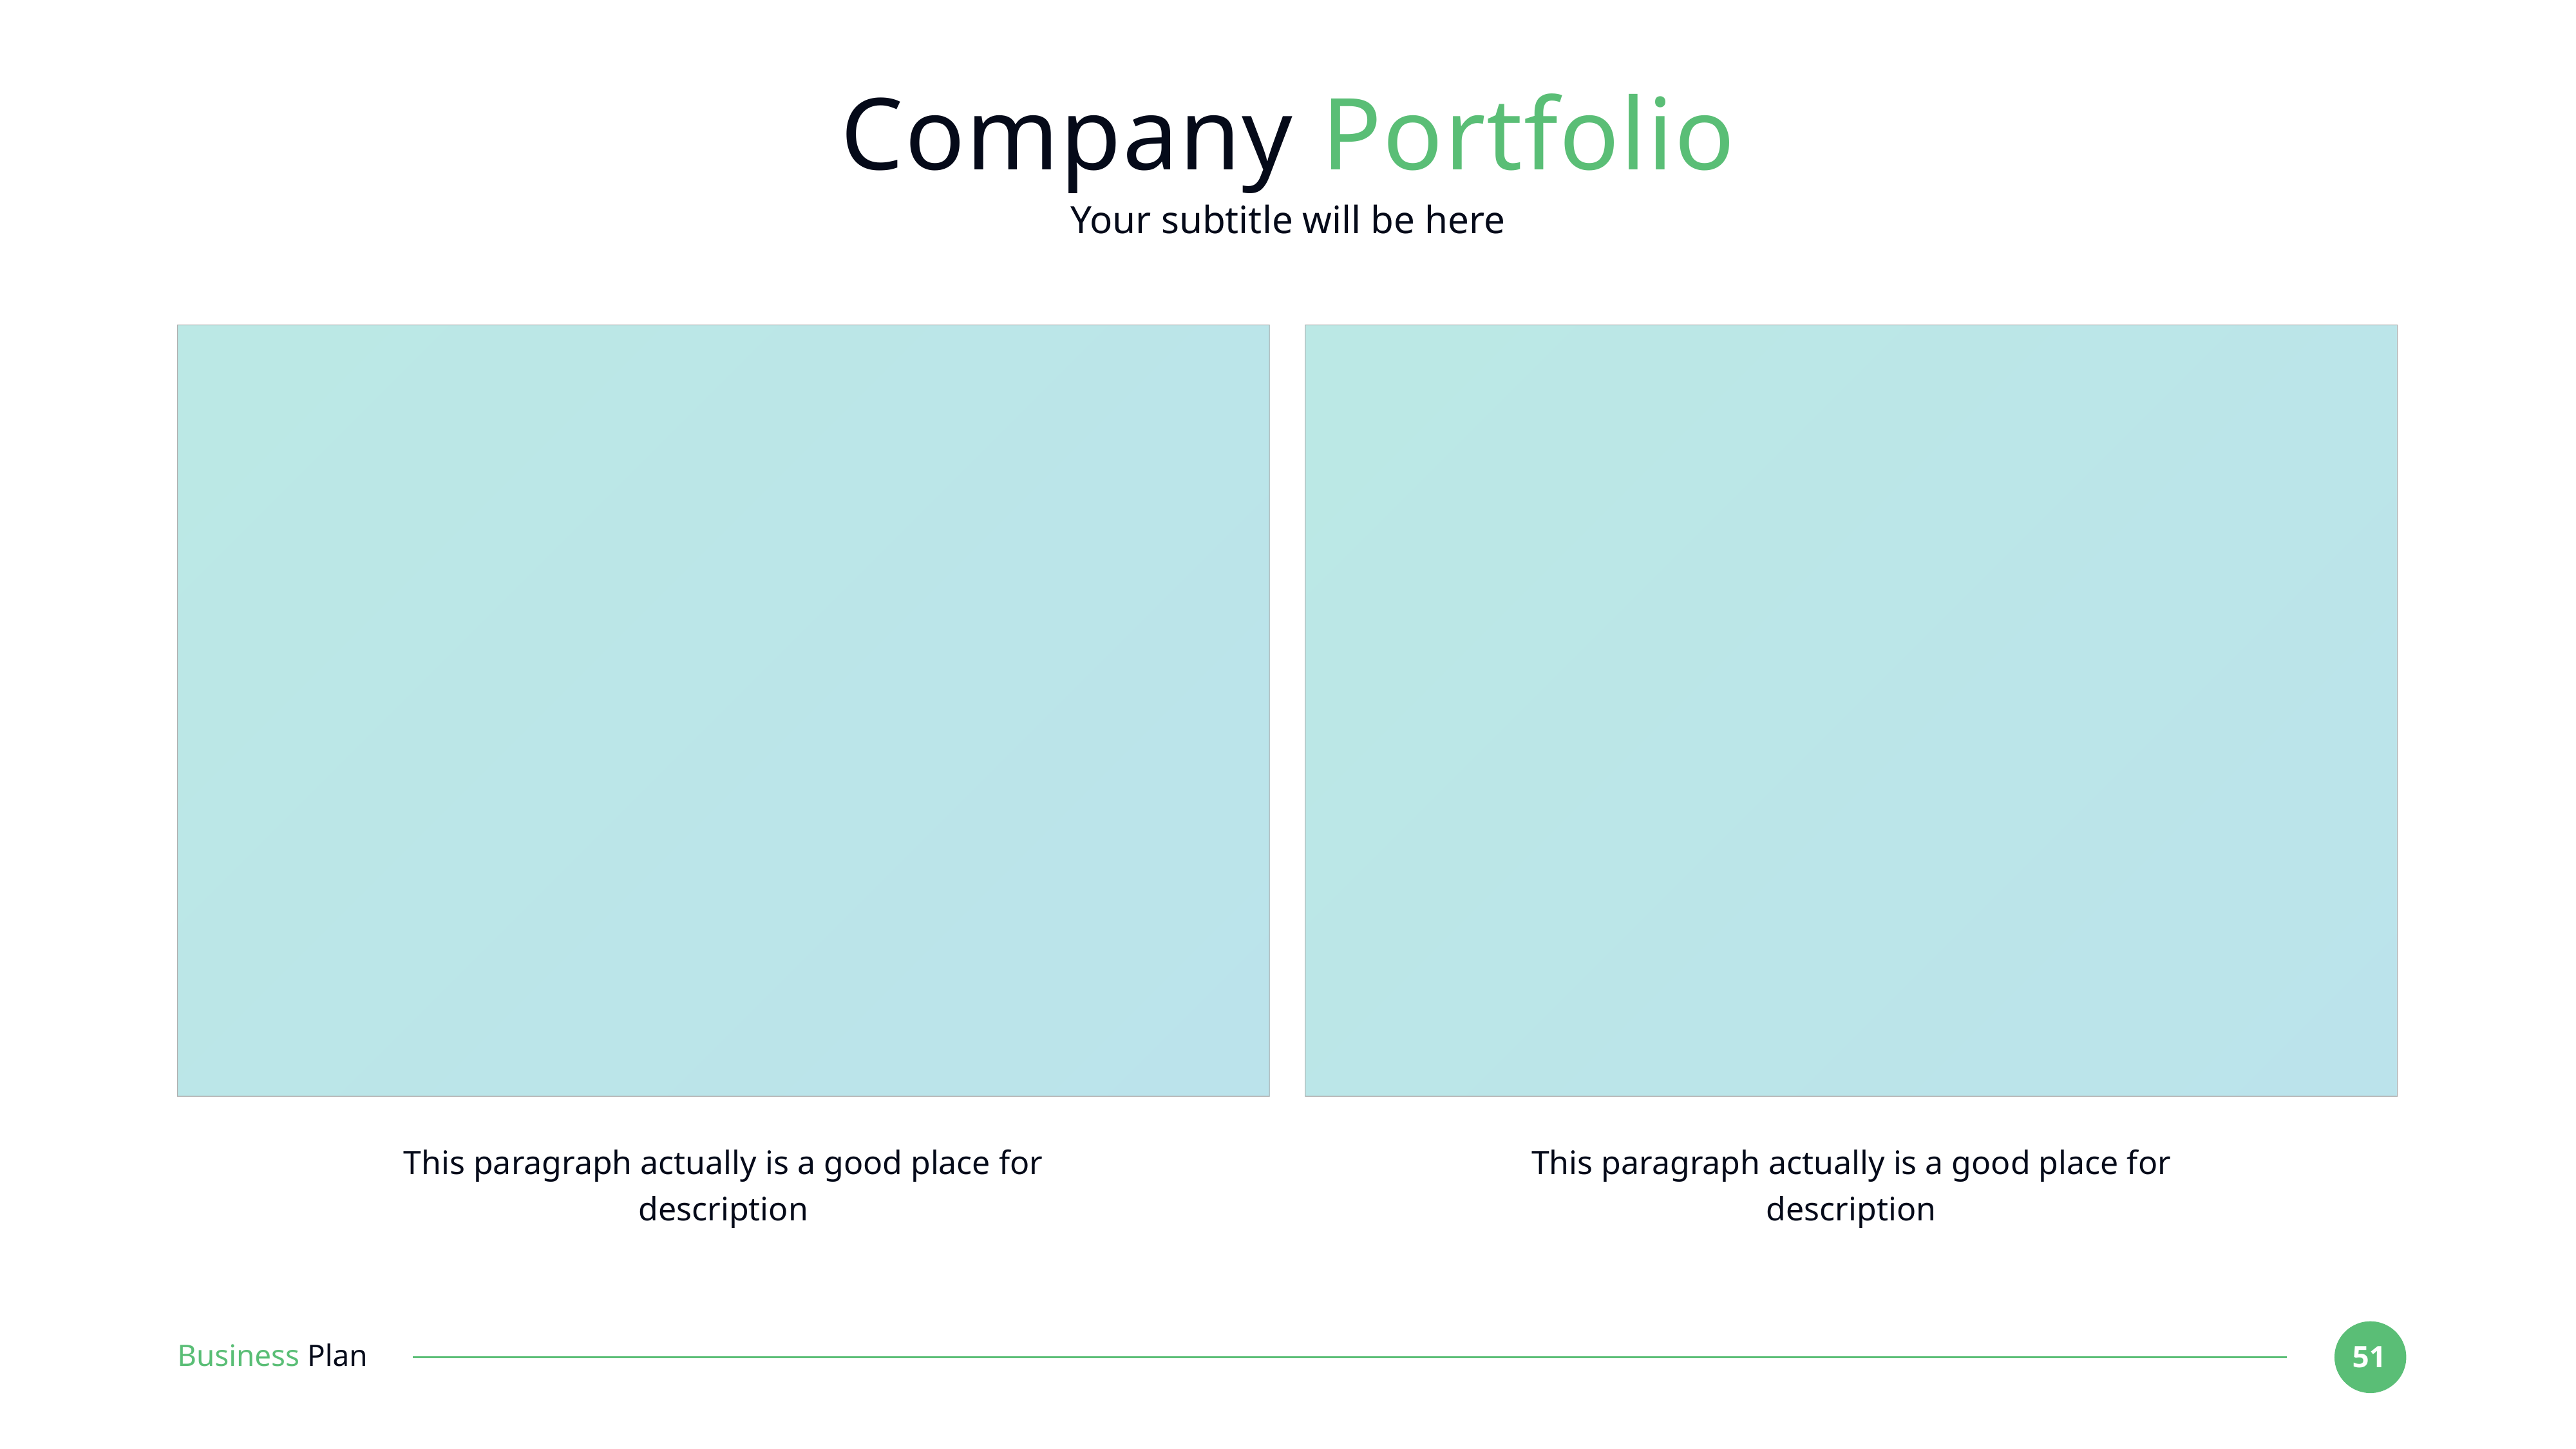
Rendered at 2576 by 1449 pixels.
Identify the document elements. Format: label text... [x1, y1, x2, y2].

text_box This paragraph actually is a good place for description [396, 1134, 1051, 1227]
title Company Portfolio [177, 70, 2399, 193]
picture [1305, 325, 2398, 1097]
list Your subtitle will be here [177, 196, 2399, 243]
text_box This paragraph actually is a good place for description [1524, 1134, 2179, 1227]
picture [176, 325, 1270, 1097]
